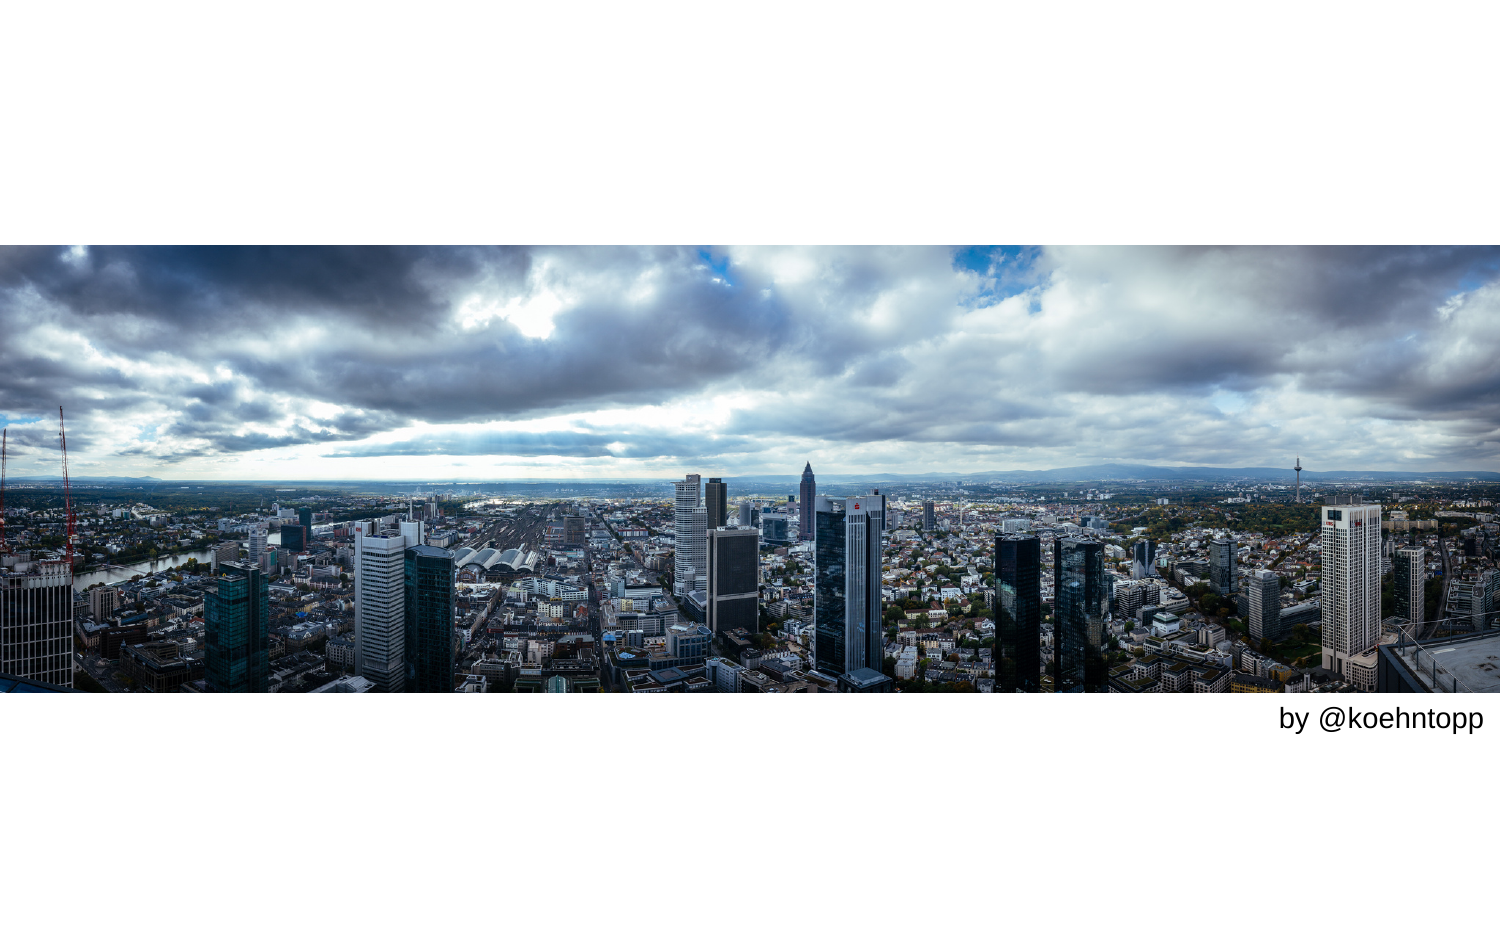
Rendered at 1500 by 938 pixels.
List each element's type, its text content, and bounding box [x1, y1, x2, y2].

text_box by @koehntopp [1263, 700, 1500, 742]
picture [0, 245, 1500, 693]
